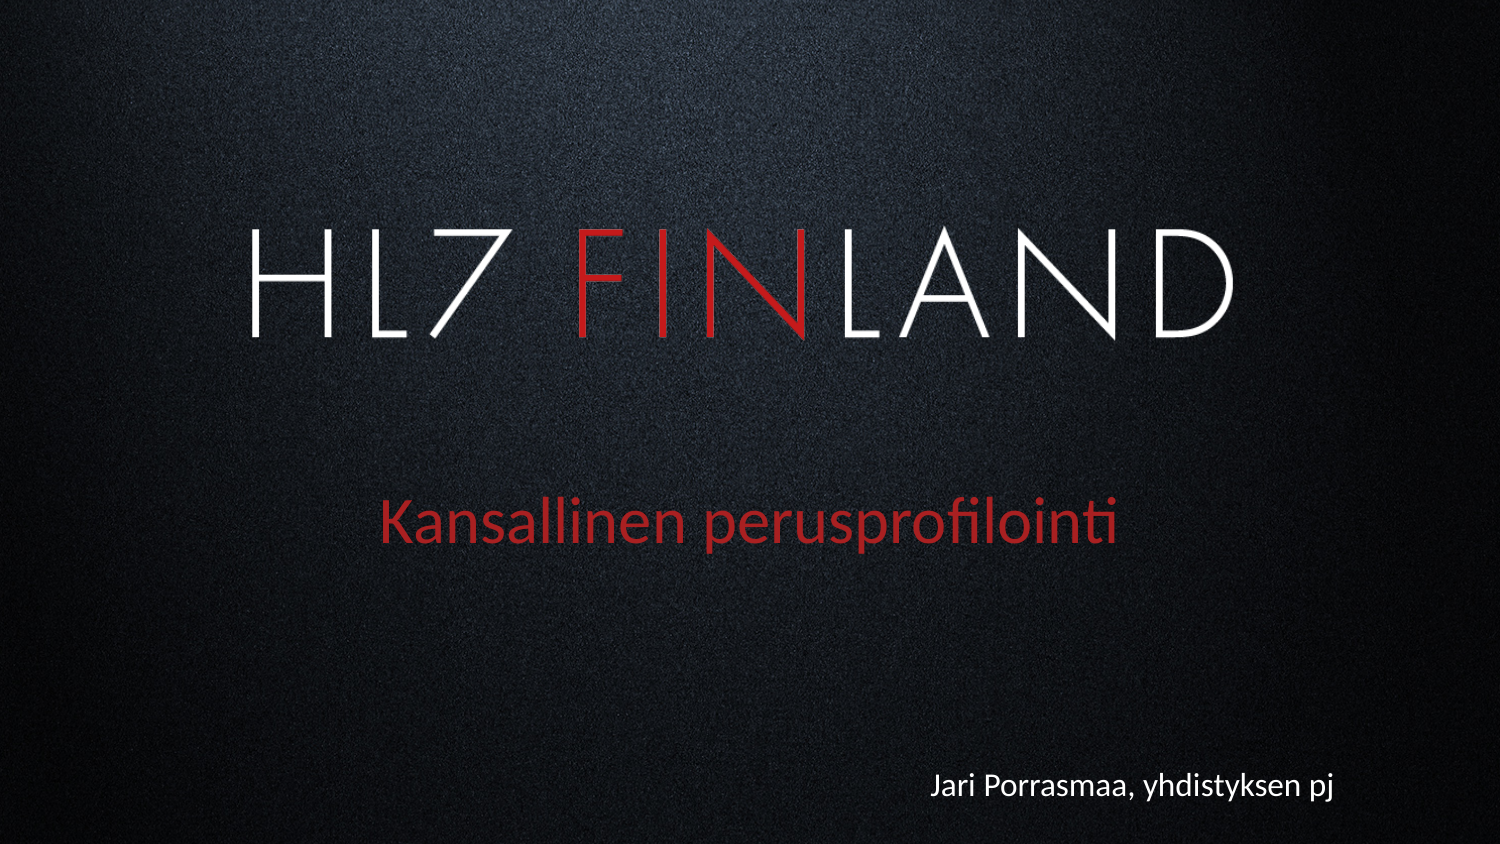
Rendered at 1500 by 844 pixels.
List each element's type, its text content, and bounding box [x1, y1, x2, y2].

subtitle Jari Porrasmaa, yhdistyksen pj [877, 760, 1388, 817]
title Kansallinen perusprofilointi [112, 453, 1388, 566]
picture [0, 0, 1500, 844]
